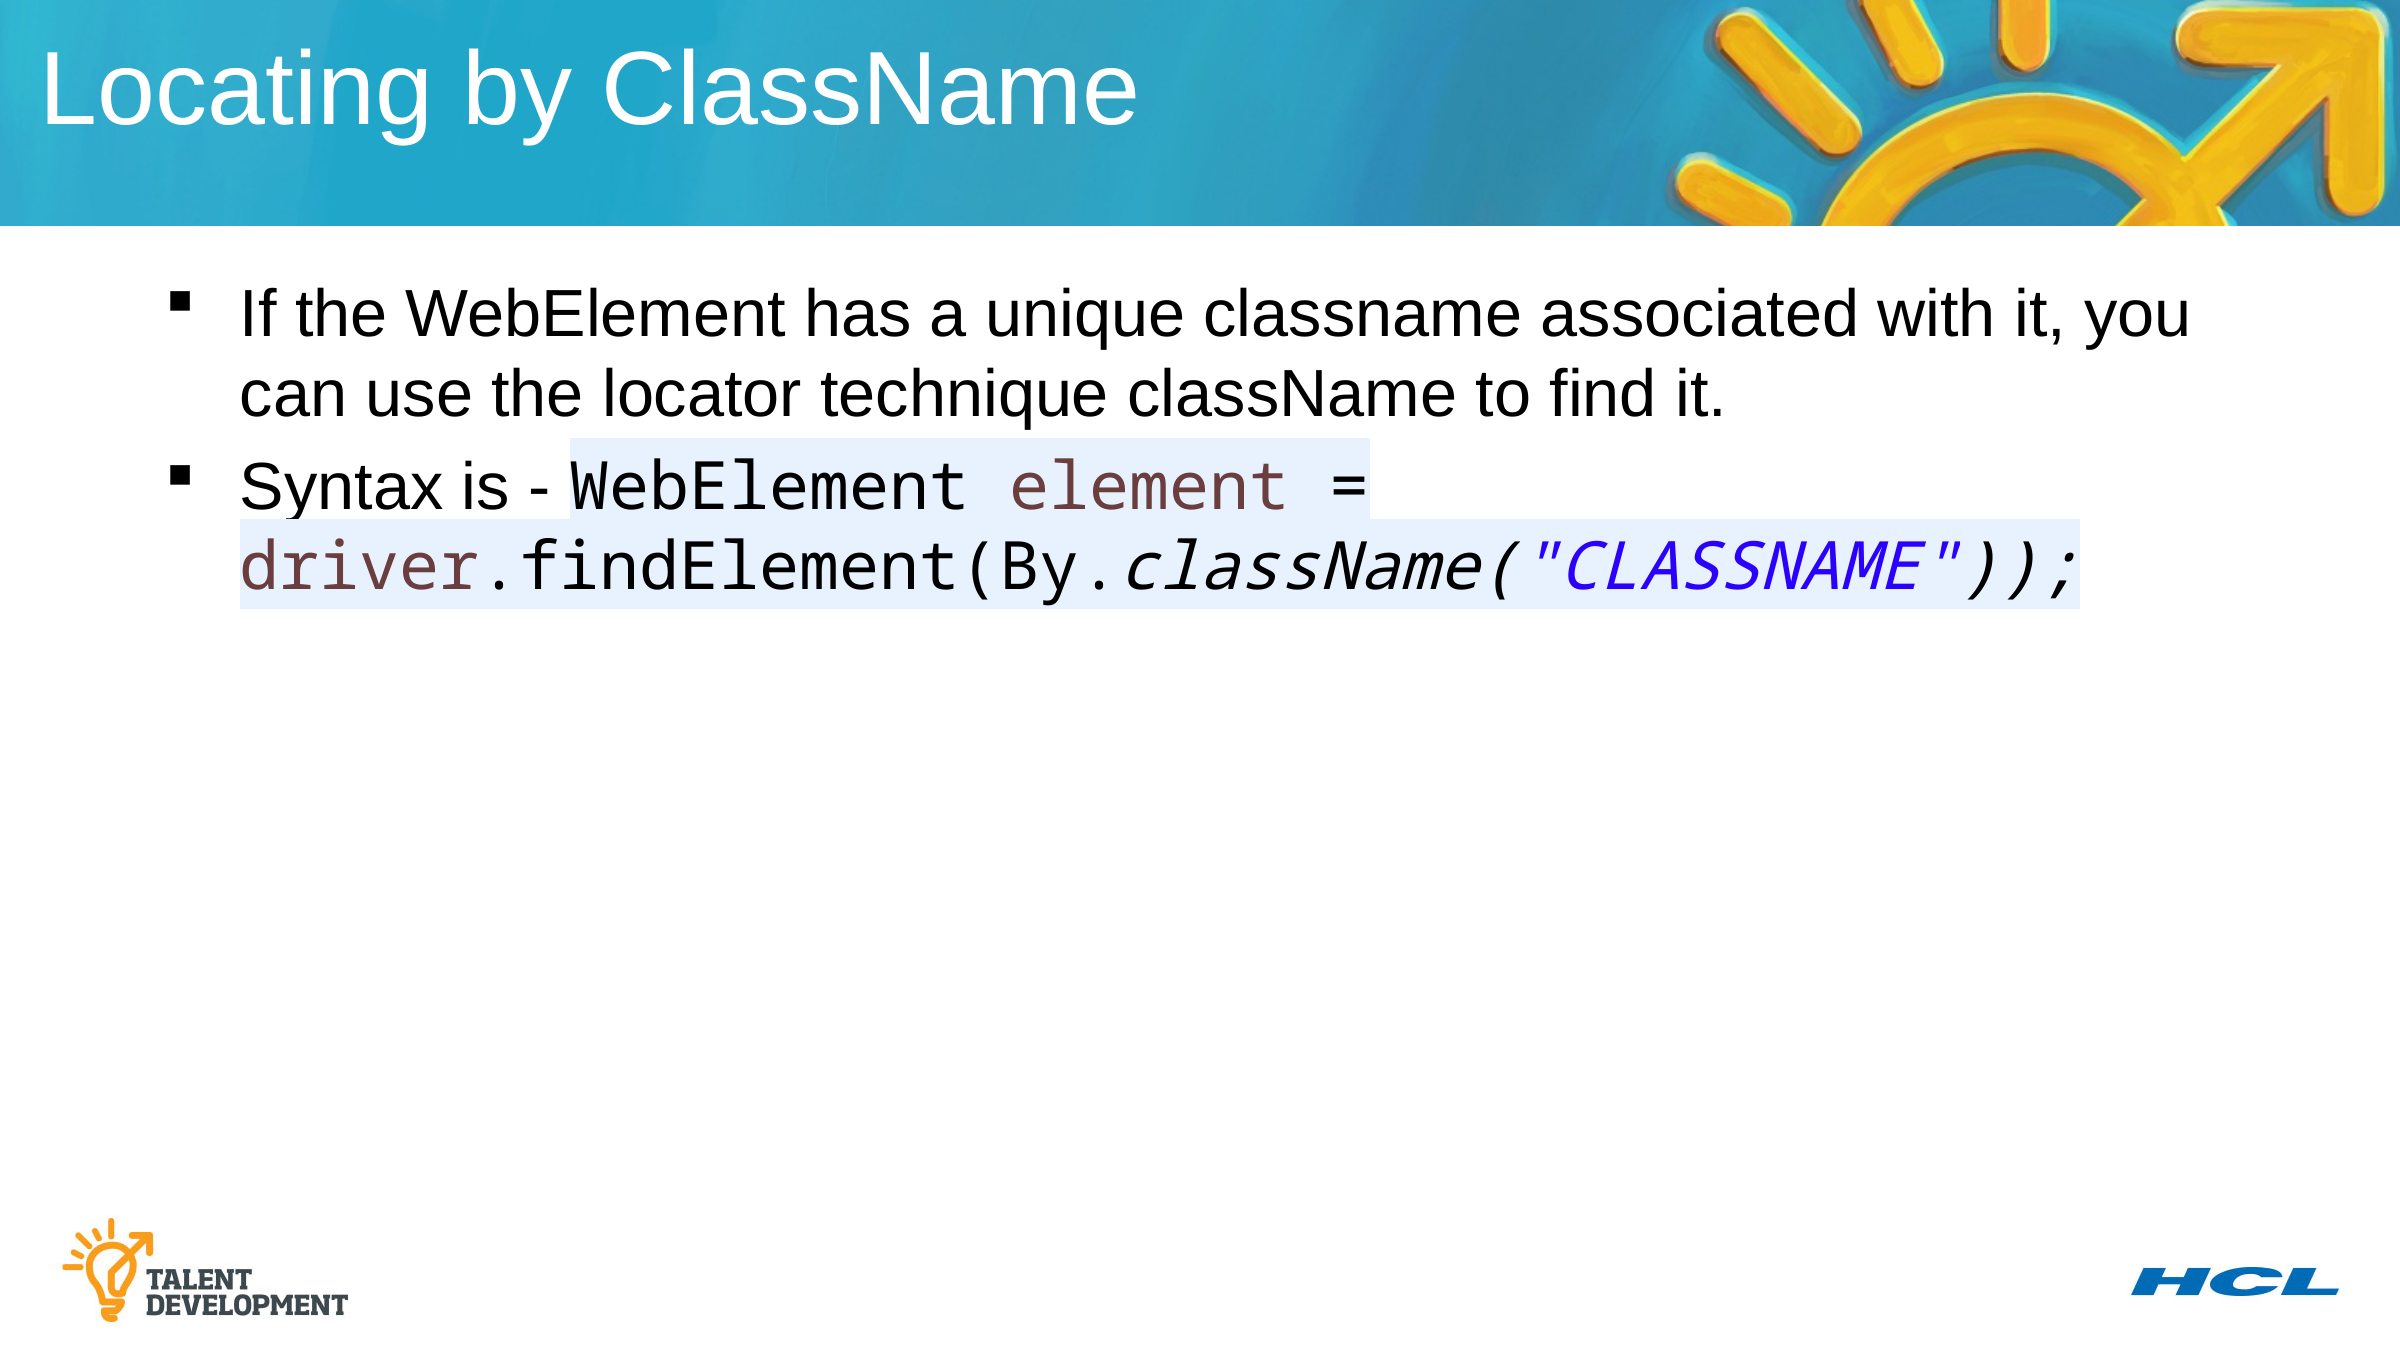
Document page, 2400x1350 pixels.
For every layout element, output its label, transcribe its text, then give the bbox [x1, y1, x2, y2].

list If the WebElement has a unique classname associated with it, you can use the locator technique className to find it. Syntax is - WebElement element = driver.findElement(By.className("CLASSNAME")); [150, 262, 2268, 1225]
picture [2100, 1169, 2397, 1350]
list Locating by ClassName [24, 12, 1675, 138]
picture [0, 1169, 389, 1350]
picture [0, 0, 2400, 226]
